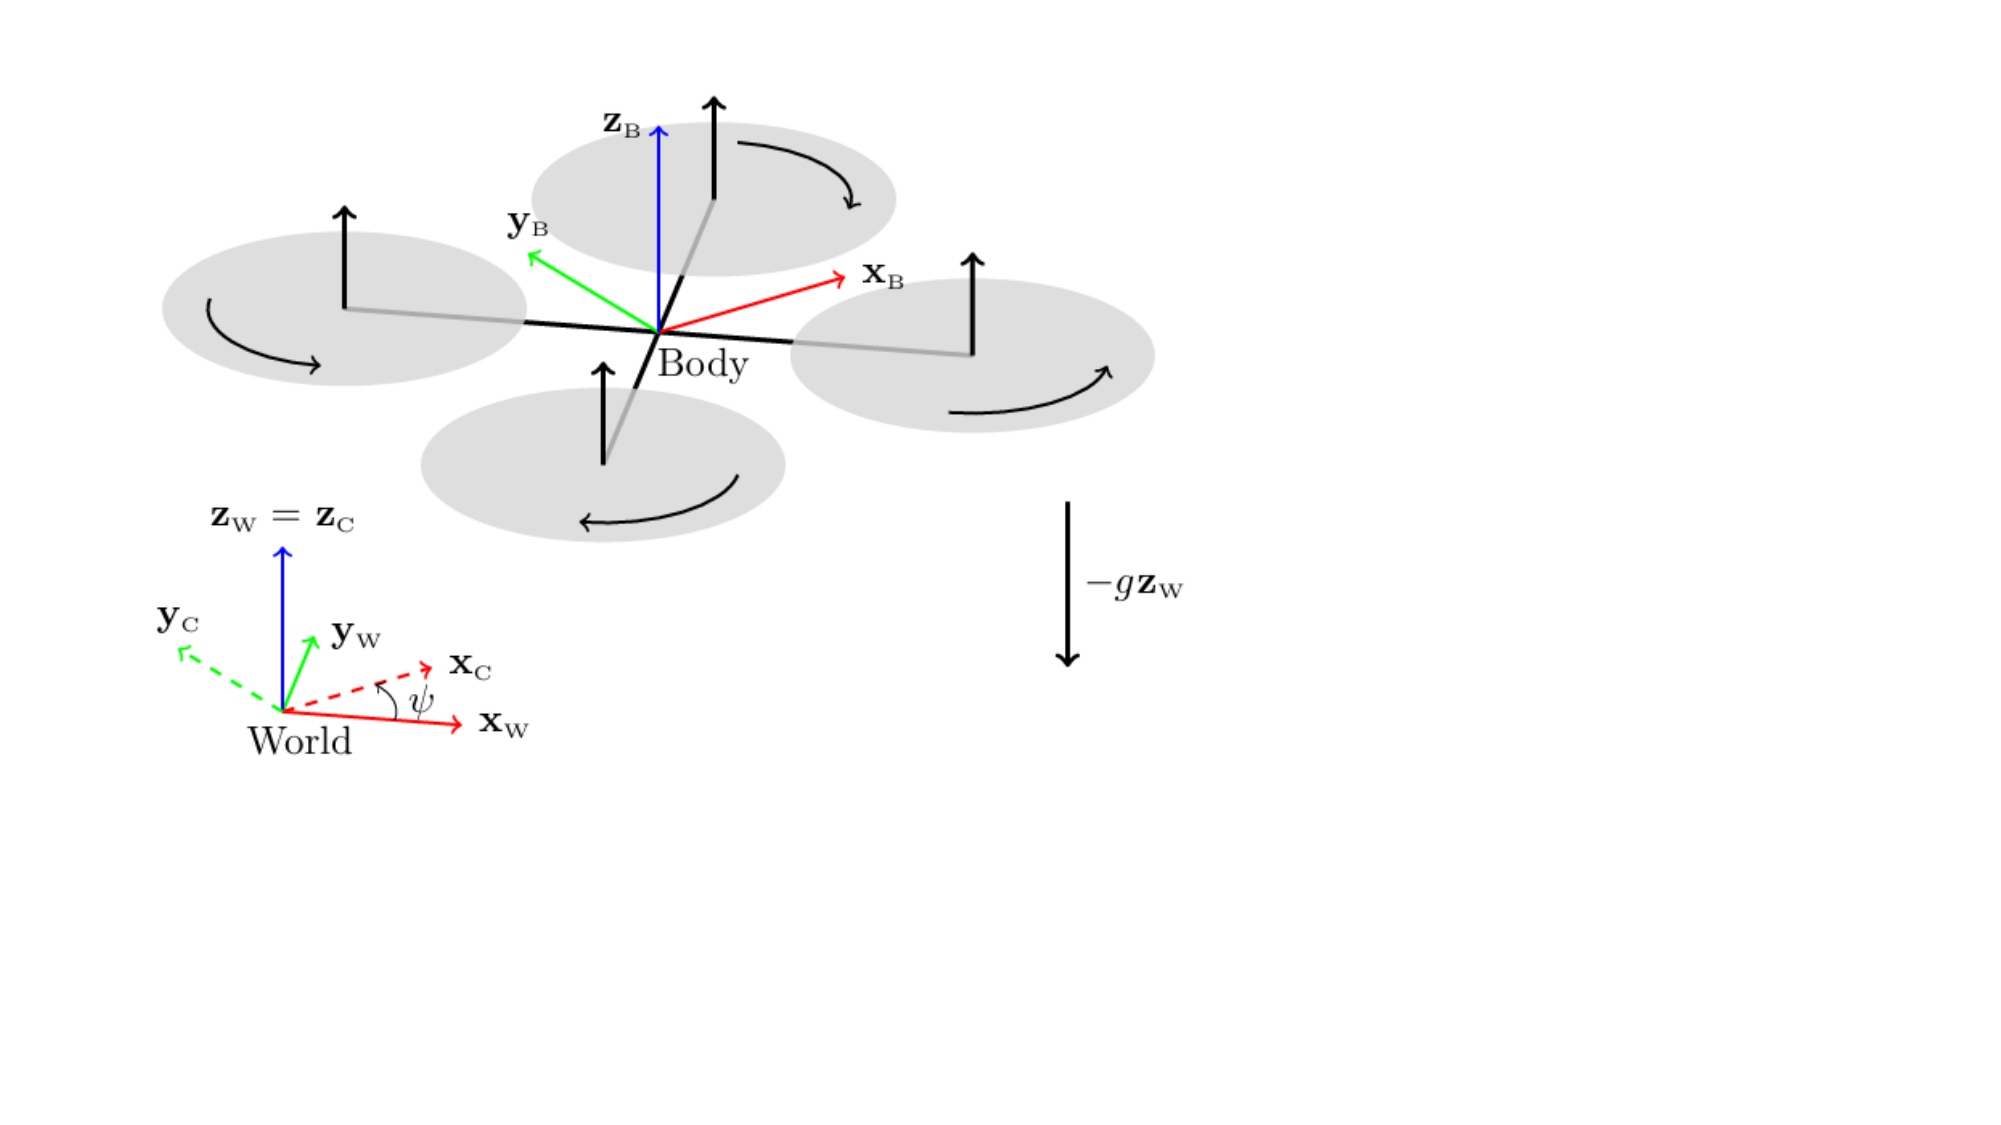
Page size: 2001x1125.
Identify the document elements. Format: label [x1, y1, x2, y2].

picture [0, 63, 1252, 775]
